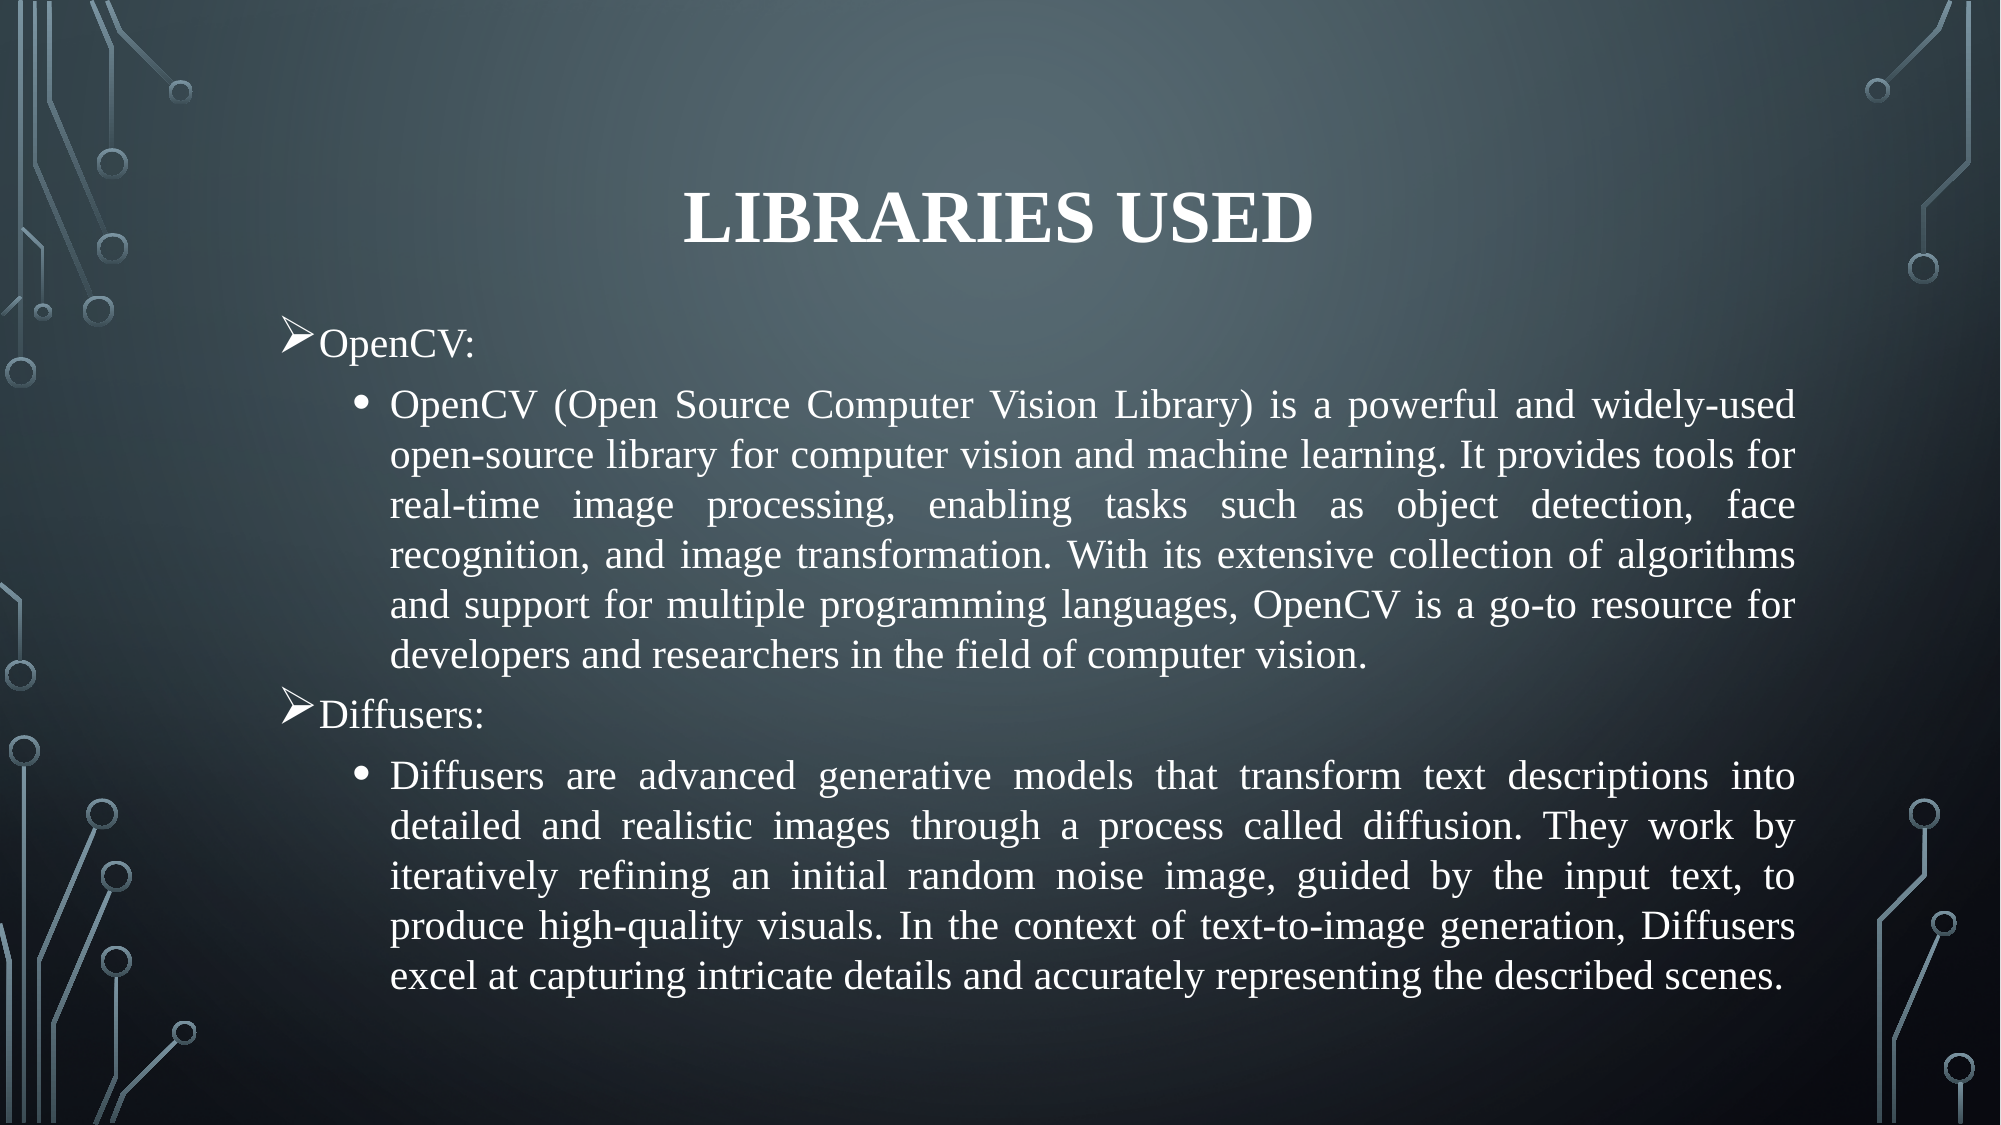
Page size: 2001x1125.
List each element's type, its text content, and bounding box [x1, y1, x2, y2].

title Libraries used [187, 96, 1813, 308]
list OpenCV: OpenCV (Open Source Computer Vision Library) is a powerful and widely-used open-source library for computer vision and machine learning. It provides tools for real-time image processing, enabling tasks such as object detection, face recognition, and image transformation. With its extensive collection of algorithms and support for multiple programming languages, OpenCV is a go-to resource for developers and researchers in the field of computer vision. Diffusers: Diffusers are advanced generative models that transform text descriptions into detailed and realistic images through a process called diffusion. They work by iteratively refining an initial random noise image, guided by the input text, to produce high-quality visuals. In the context of text-to-image generation, Diffusers excel at capturing intricate details and accurately representing the described scenes. [187, 308, 1813, 981]
